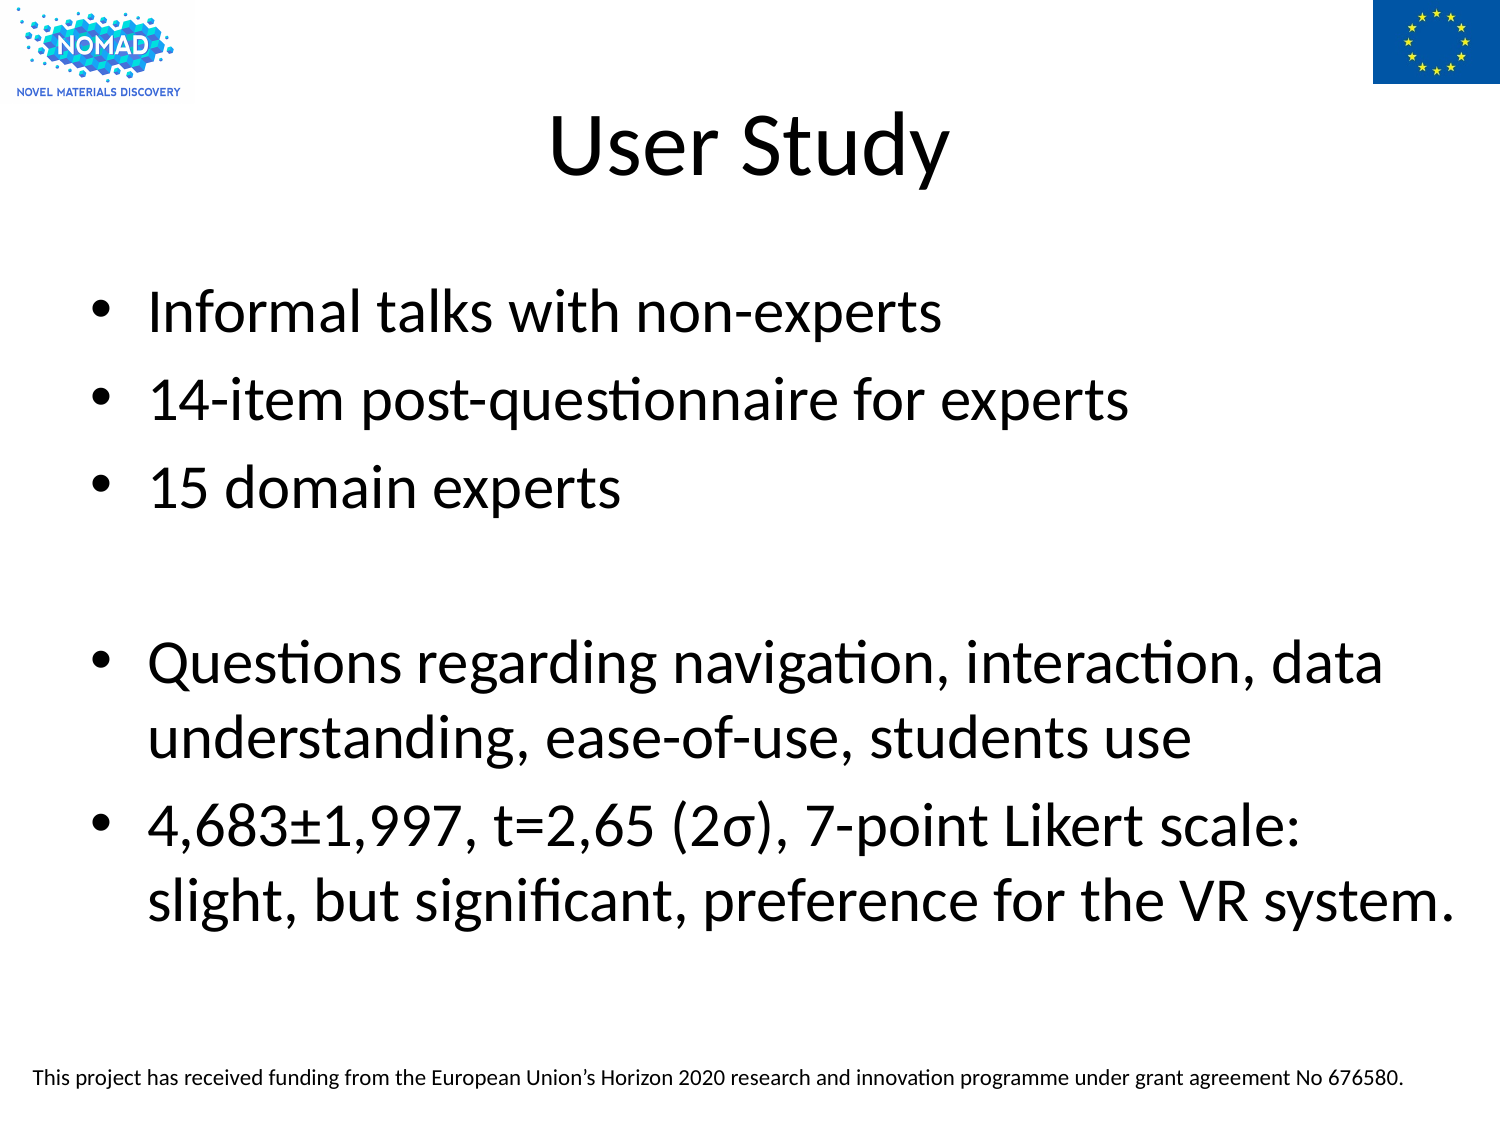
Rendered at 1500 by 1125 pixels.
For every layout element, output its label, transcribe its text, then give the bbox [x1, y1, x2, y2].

picture [1373, 0, 1500, 84]
list Informal talks with non-experts 14-item post-questionnaire for experts 15 domain experts Questions regarding navigation, interaction, data understanding, ease-of-use, students use 4,683±1,997, t=2,65 (2σ), 7-point Likert scale: slight, but significant, preference for the VR system. [75, 262, 1483, 1005]
title User Study [75, 45, 1425, 233]
picture [0, 0, 195, 104]
